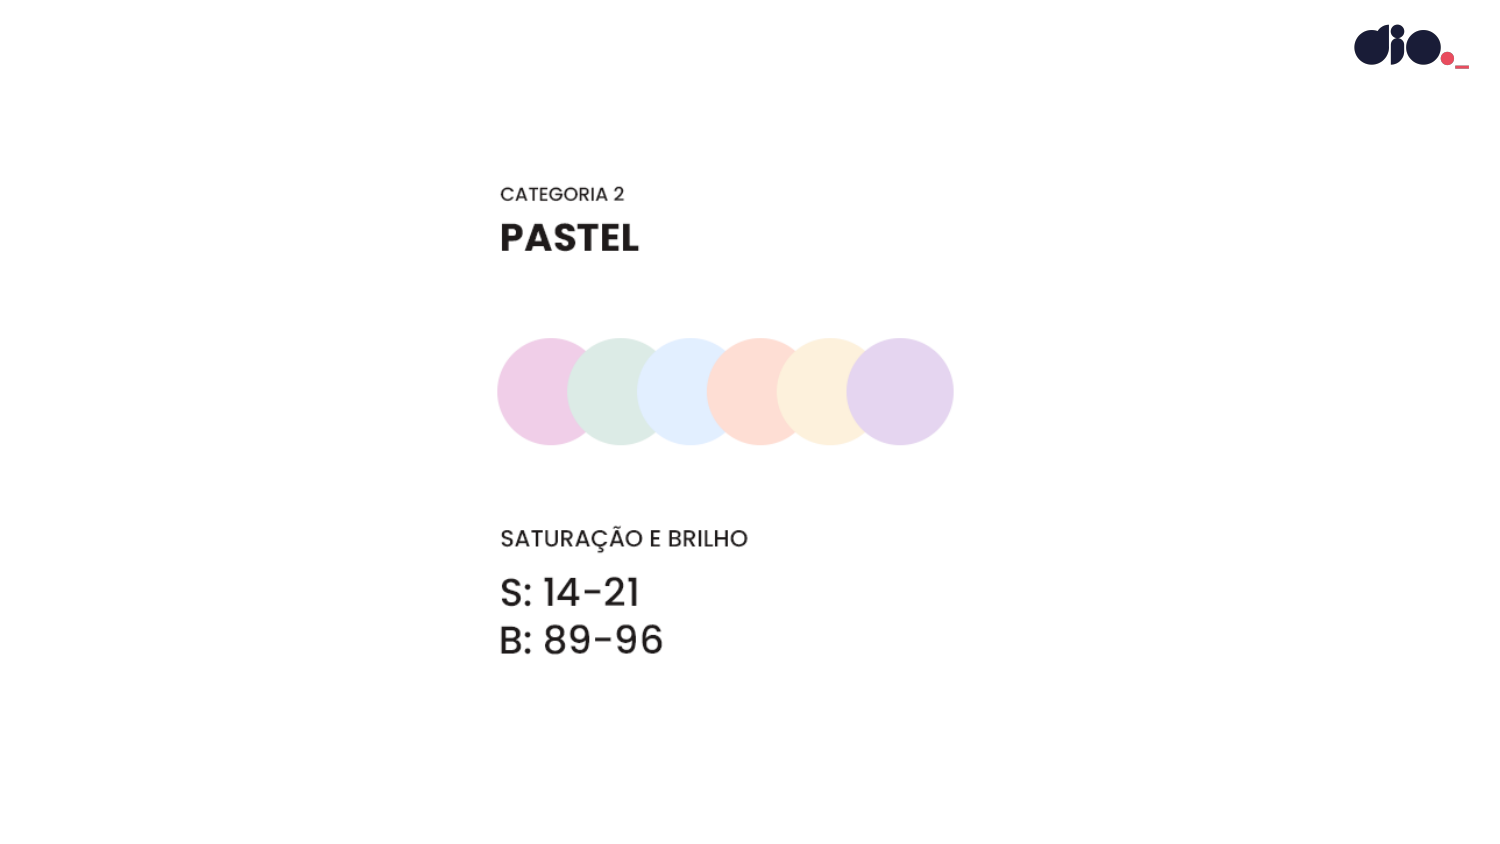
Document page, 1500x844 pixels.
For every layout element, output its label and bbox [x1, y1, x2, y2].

picture [1339, 15, 1479, 78]
picture [459, 131, 1041, 713]
